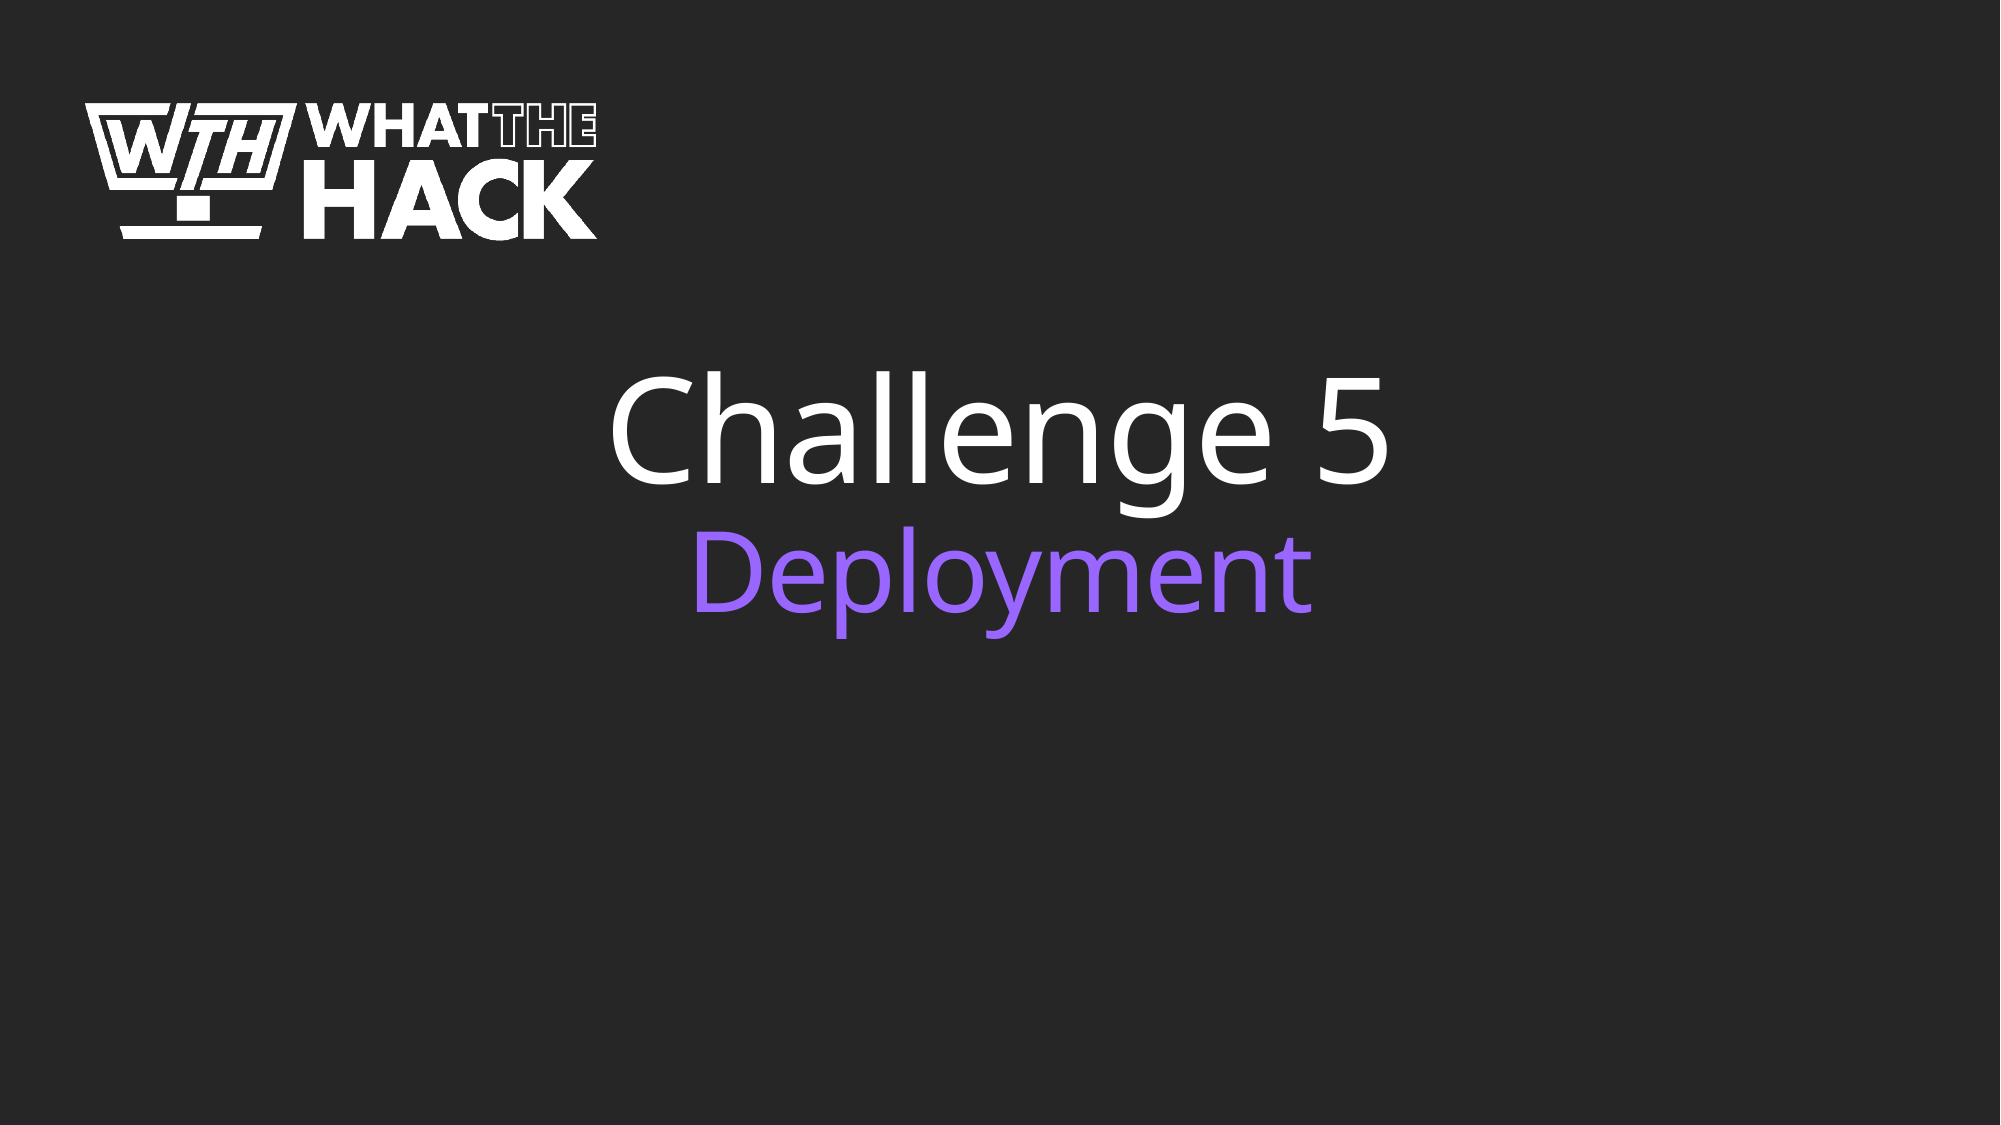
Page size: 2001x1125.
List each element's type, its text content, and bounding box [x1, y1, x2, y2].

title Challenge 5 Deployment [44, 341, 1956, 656]
picture [0, 10, 685, 333]
